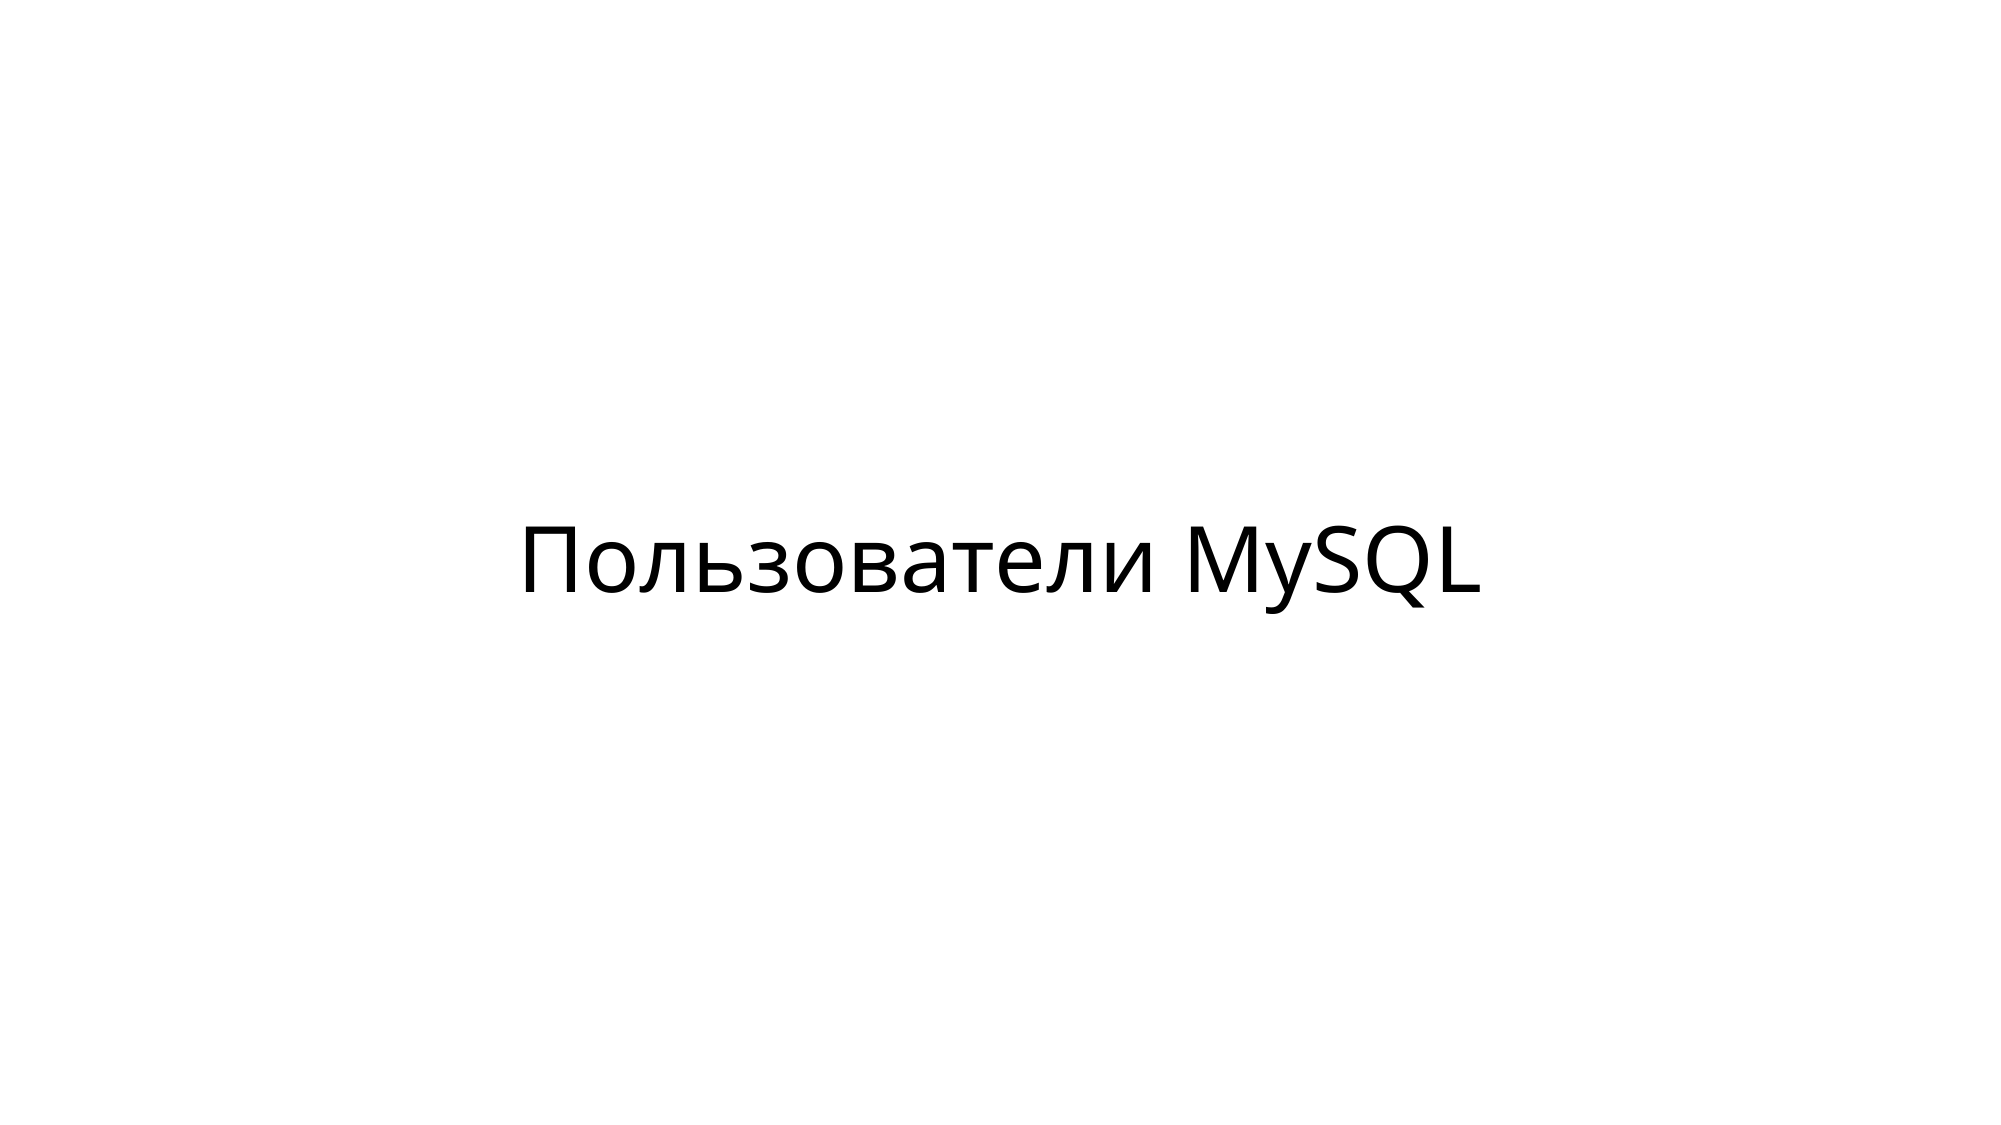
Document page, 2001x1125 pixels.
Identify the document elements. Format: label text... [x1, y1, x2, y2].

title Пользователи MySQL [137, 453, 1863, 672]
